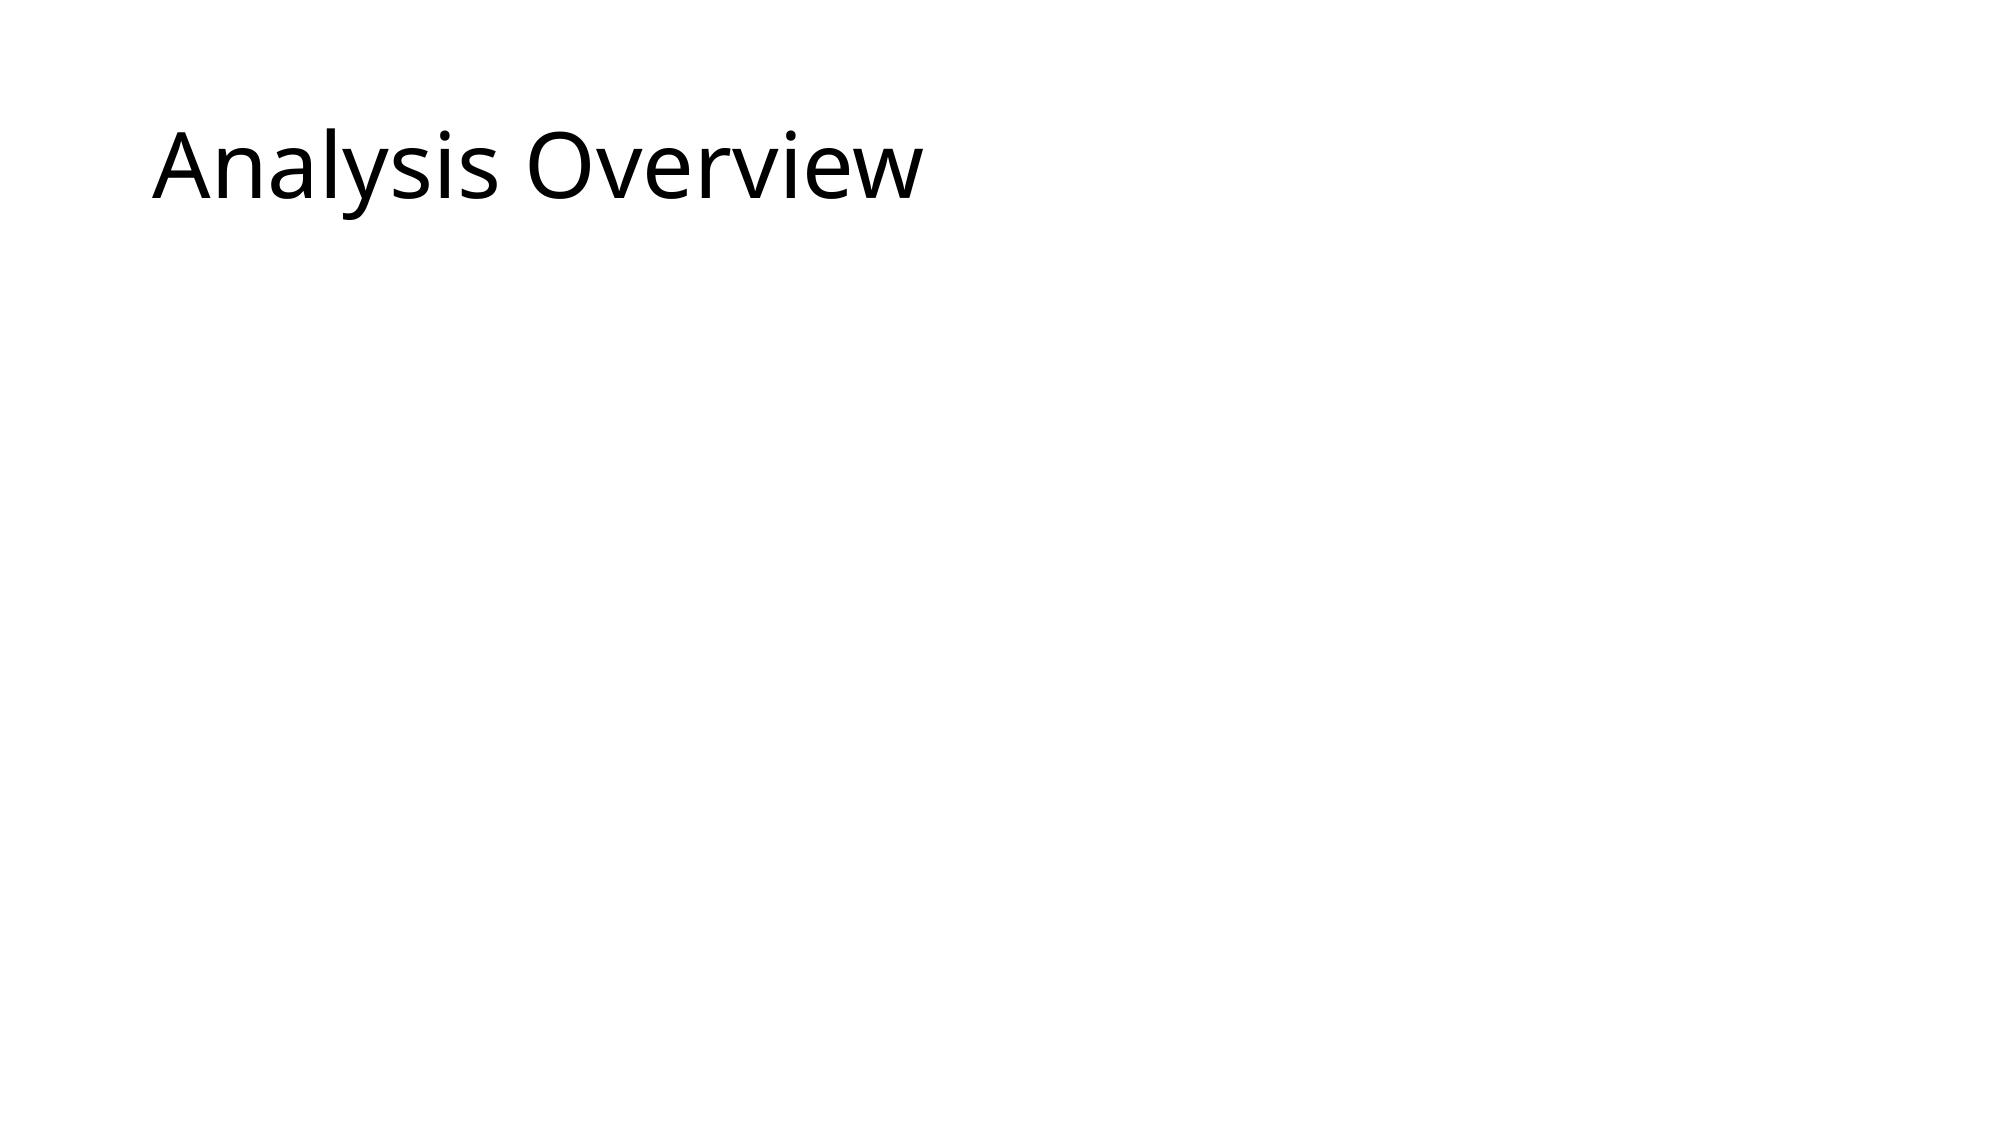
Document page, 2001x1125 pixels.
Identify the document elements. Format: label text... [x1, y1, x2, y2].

title Analysis Overview [137, 59, 1863, 278]
